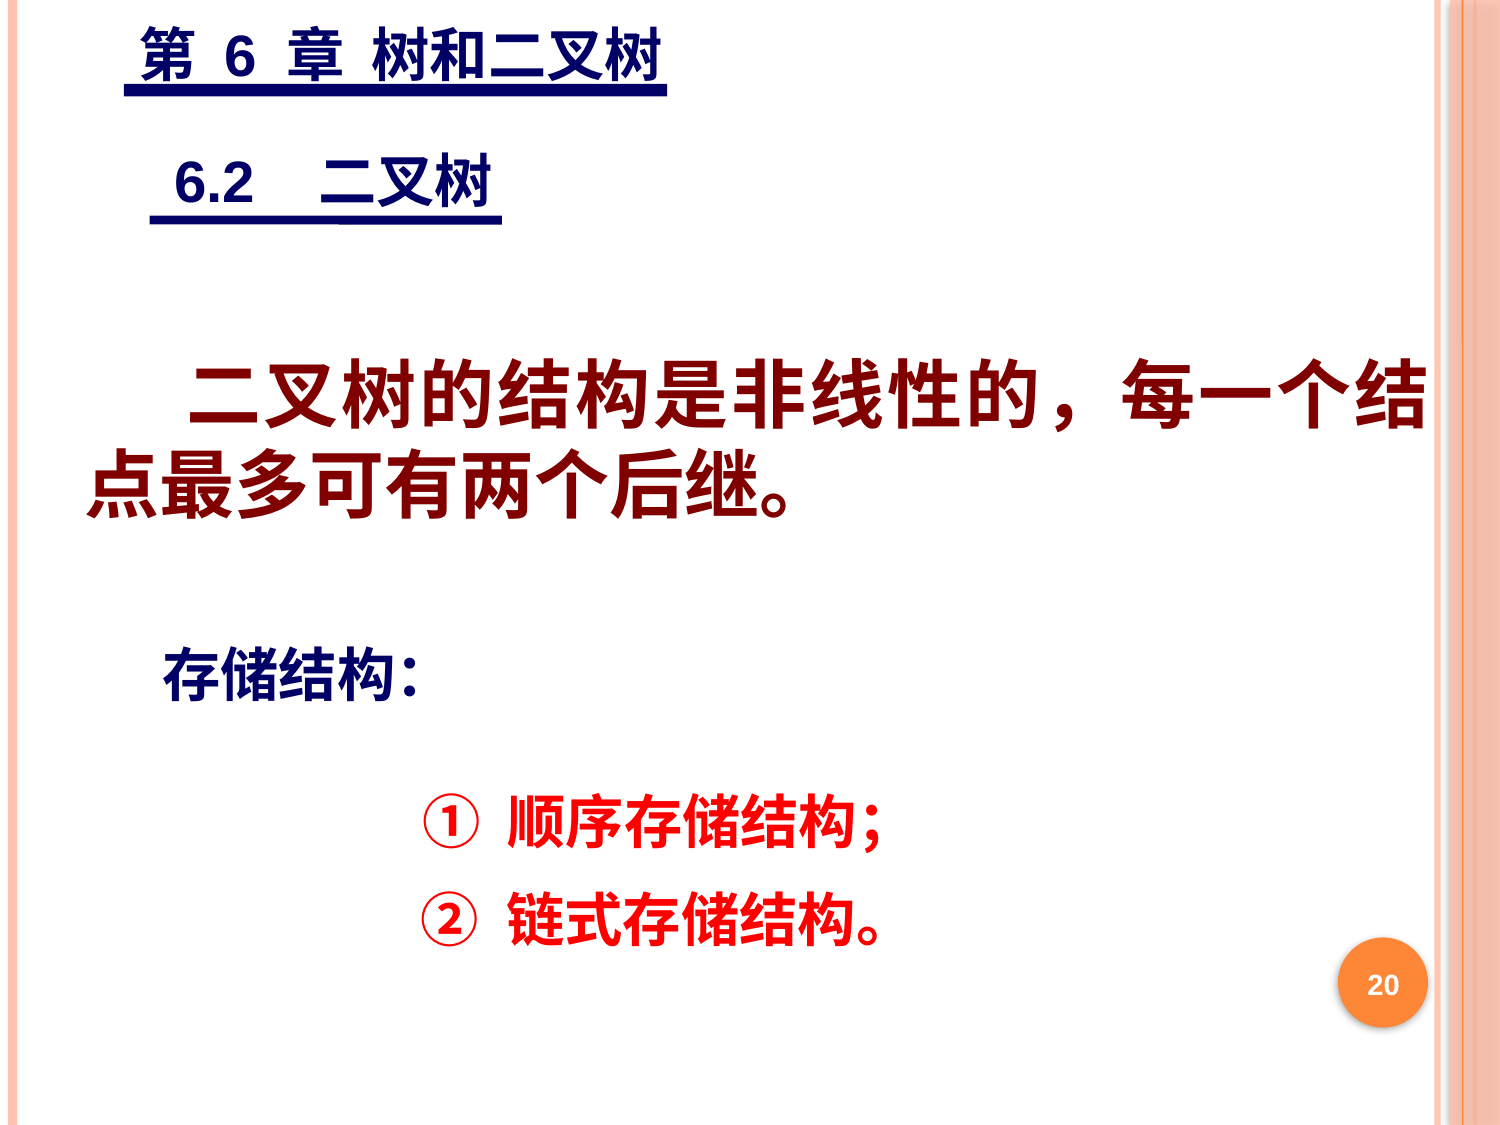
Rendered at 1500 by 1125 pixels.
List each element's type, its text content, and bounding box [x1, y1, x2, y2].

text_box ② 链式存储结构。 [392, 875, 929, 962]
text_box 6.2 二叉树 [159, 137, 514, 222]
text_box ① 顺序存储结构； [407, 777, 975, 863]
text_box 第 6 章 树和二叉树 [123, 10, 680, 96]
slide_number 20 [1333, 940, 1434, 1026]
text_box 存储结构： [147, 630, 502, 716]
text_box 二叉树的结构是非线性的，每一个结点最多可有两个后继。 [70, 339, 1446, 535]
